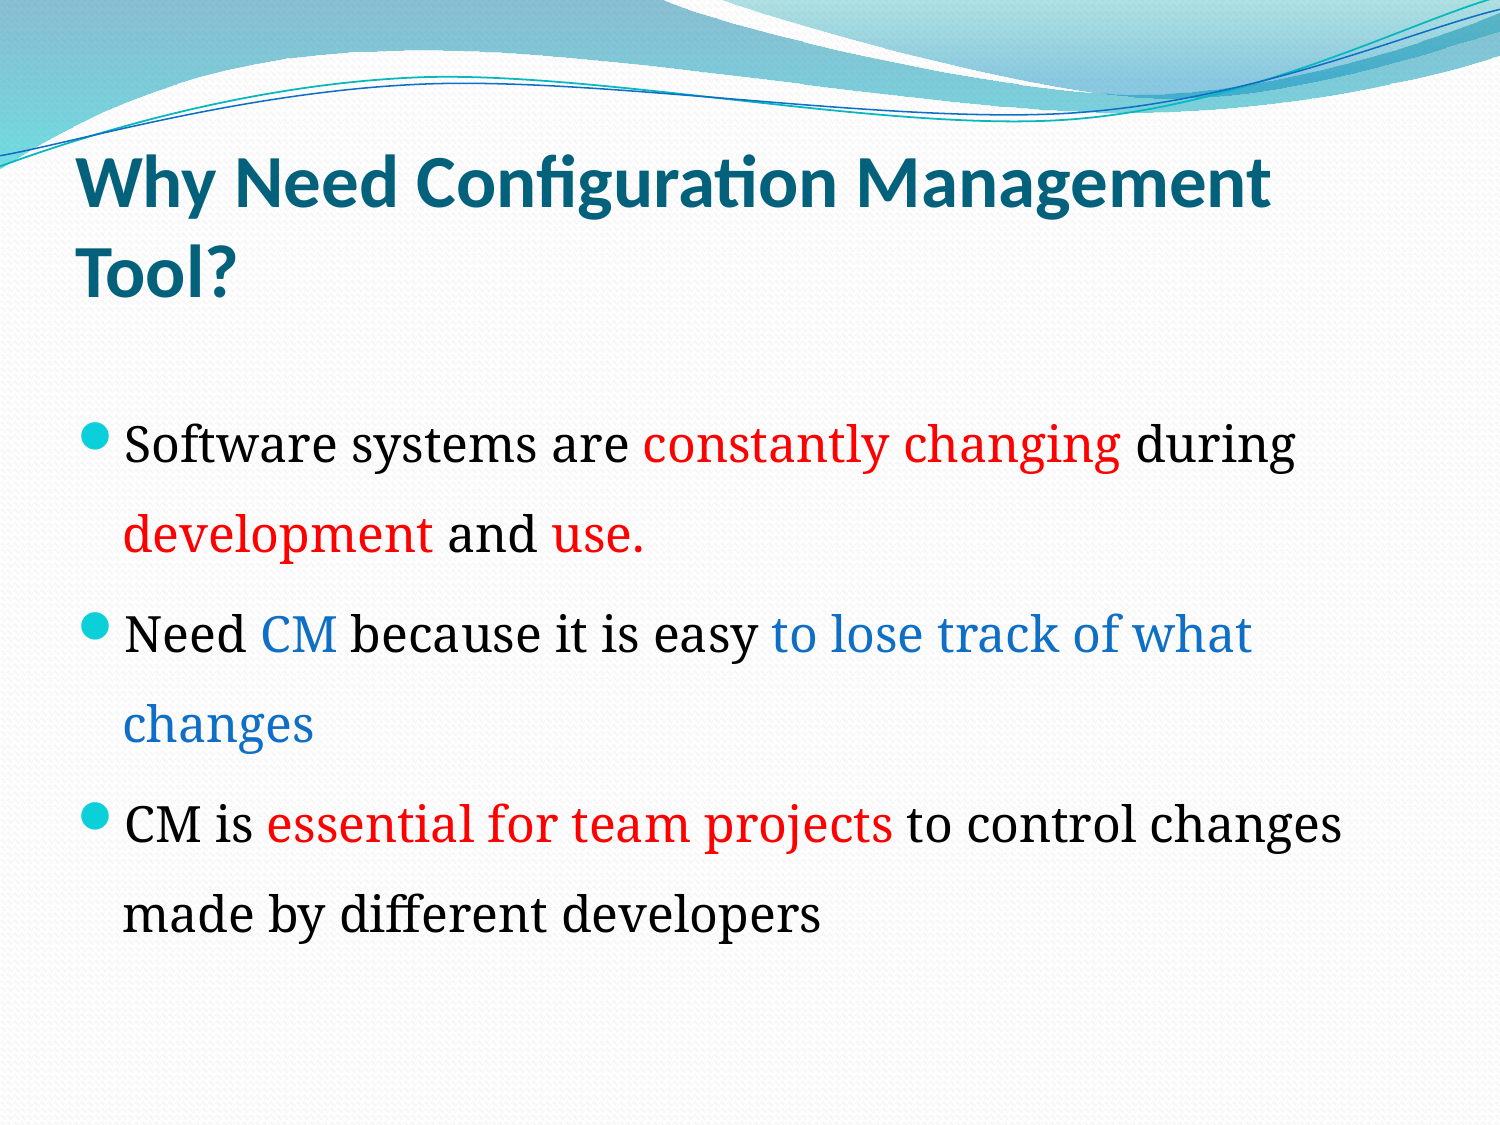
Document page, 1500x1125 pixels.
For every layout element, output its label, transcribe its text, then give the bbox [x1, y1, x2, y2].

list Software systems are constantly changing during development and use. Need CM because it is easy to lose track of what changes CM is essential for team projects to control changes made by different developers [62, 375, 1413, 1095]
title Why Need Configuration Management Tool? [75, 125, 1425, 313]
